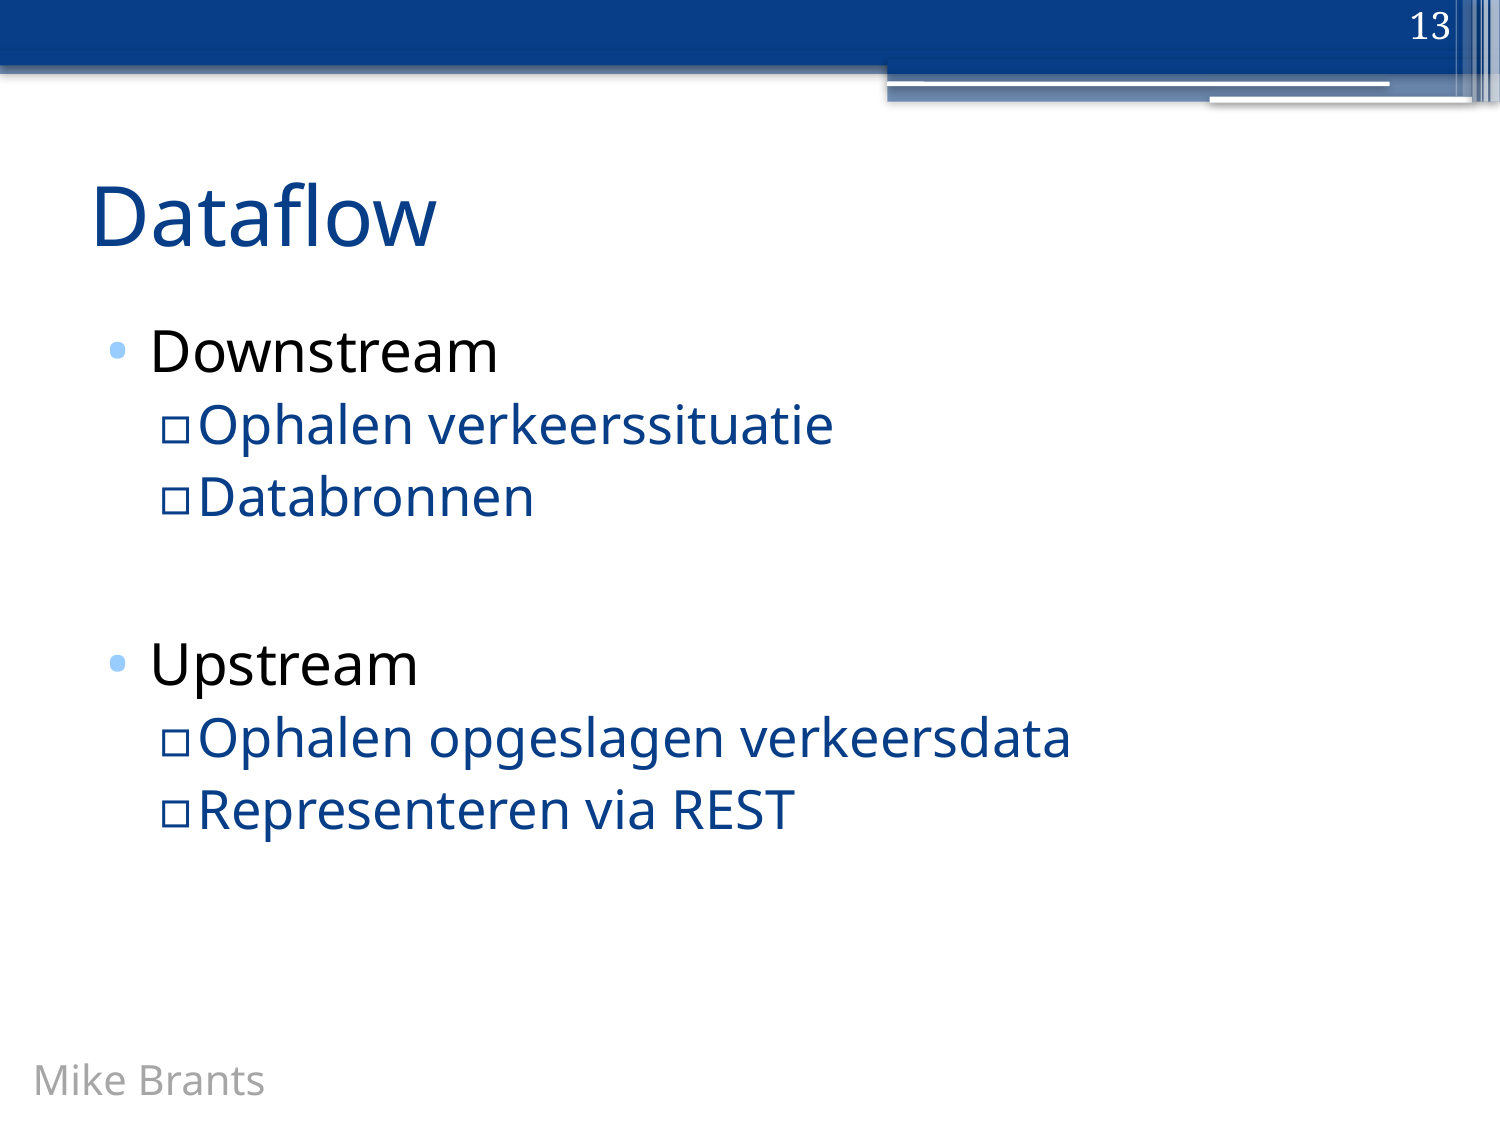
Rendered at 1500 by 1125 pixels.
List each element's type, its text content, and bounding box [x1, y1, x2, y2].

list Downstream Ophalen verkeerssituatie Databronnen Upstream Ophalen opgeslagen verkeersdata Representeren via REST [75, 306, 1425, 1017]
title Dataflow [75, 125, 1425, 301]
list Mike Brants [0, 1046, 644, 1125]
slide_number 13 [1341, 0, 1466, 61]
